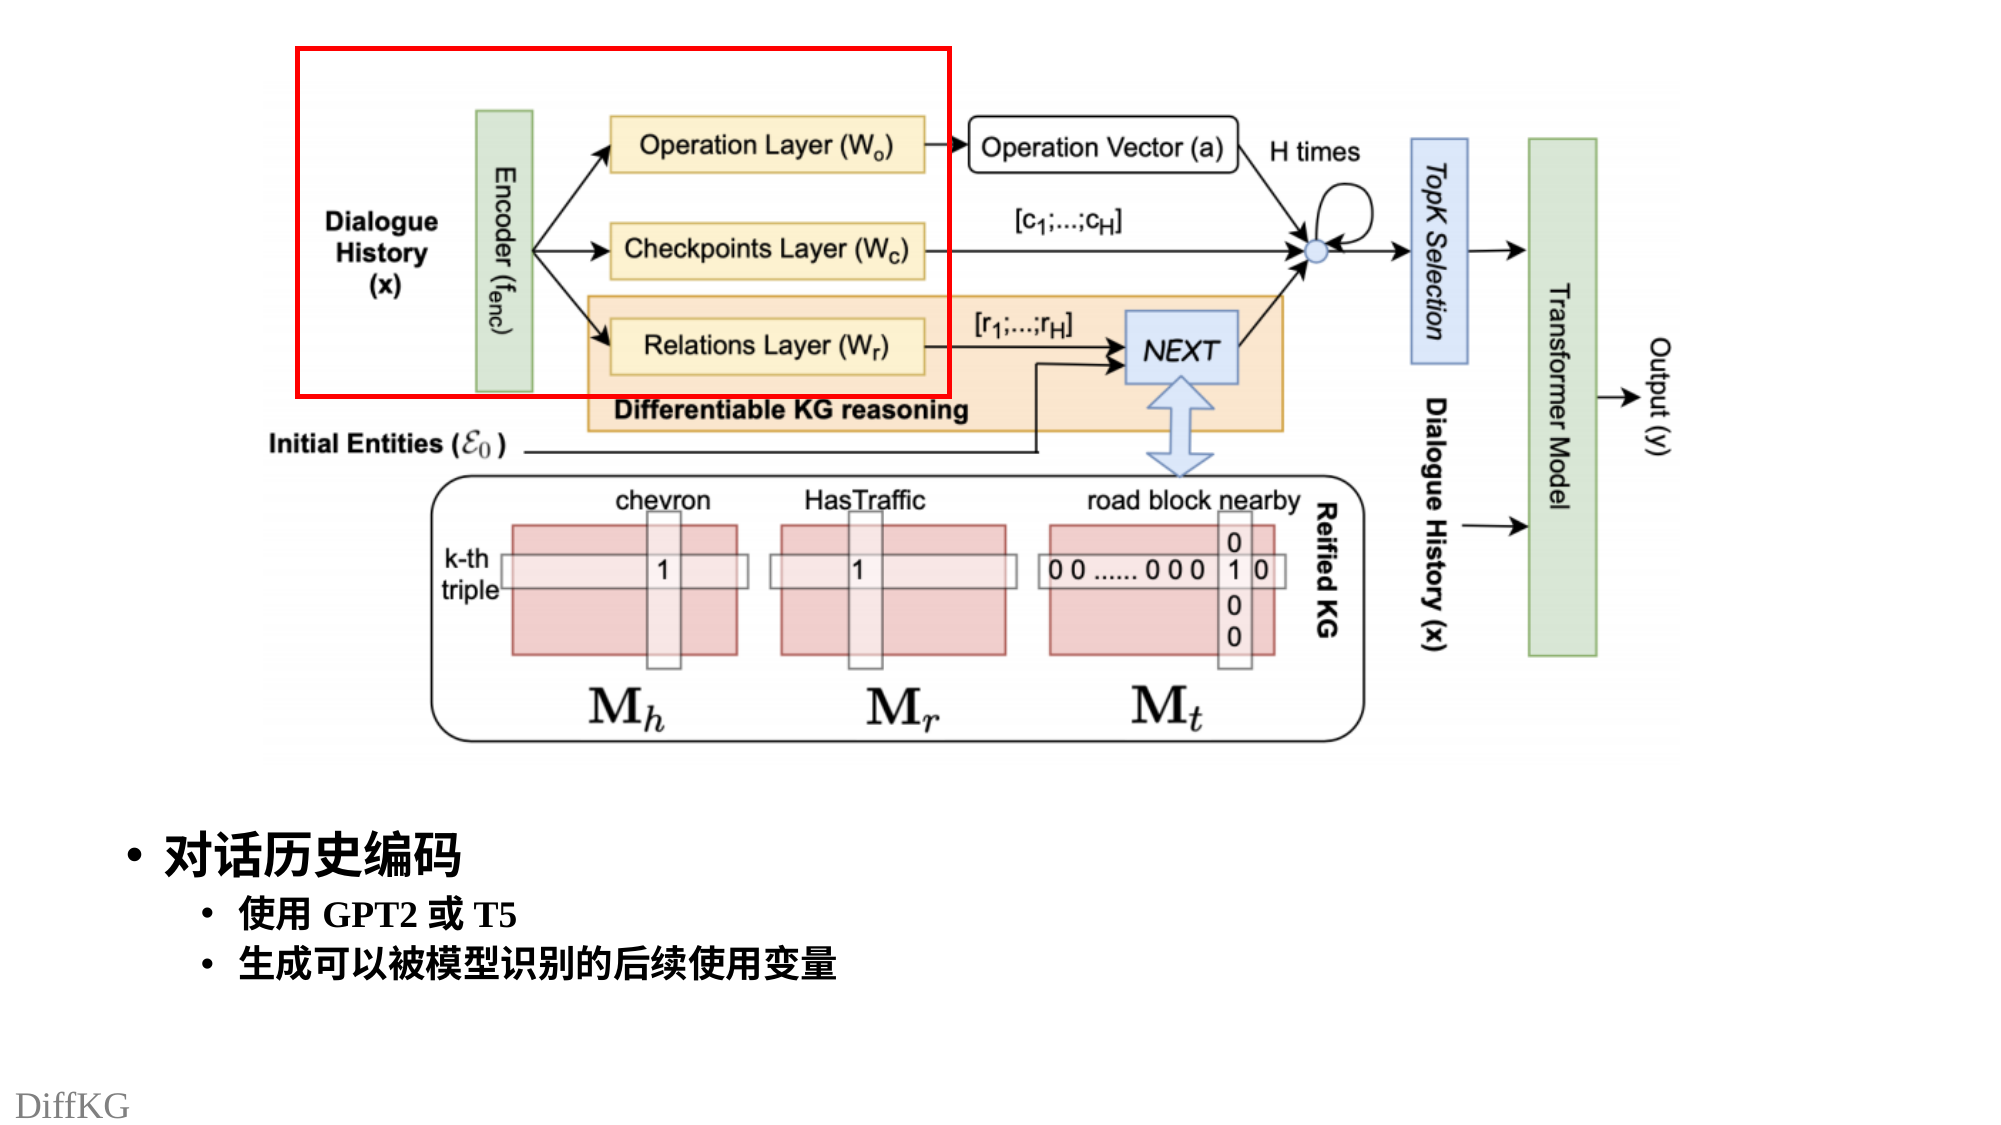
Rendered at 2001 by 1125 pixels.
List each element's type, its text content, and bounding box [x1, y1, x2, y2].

list 对话历史编码 使用GPT2或T5 生成可以被模型识别的后续使用变量 [110, 822, 1864, 1125]
picture [230, 29, 1746, 782]
text_box DiffKG [0, 1073, 281, 1125]
